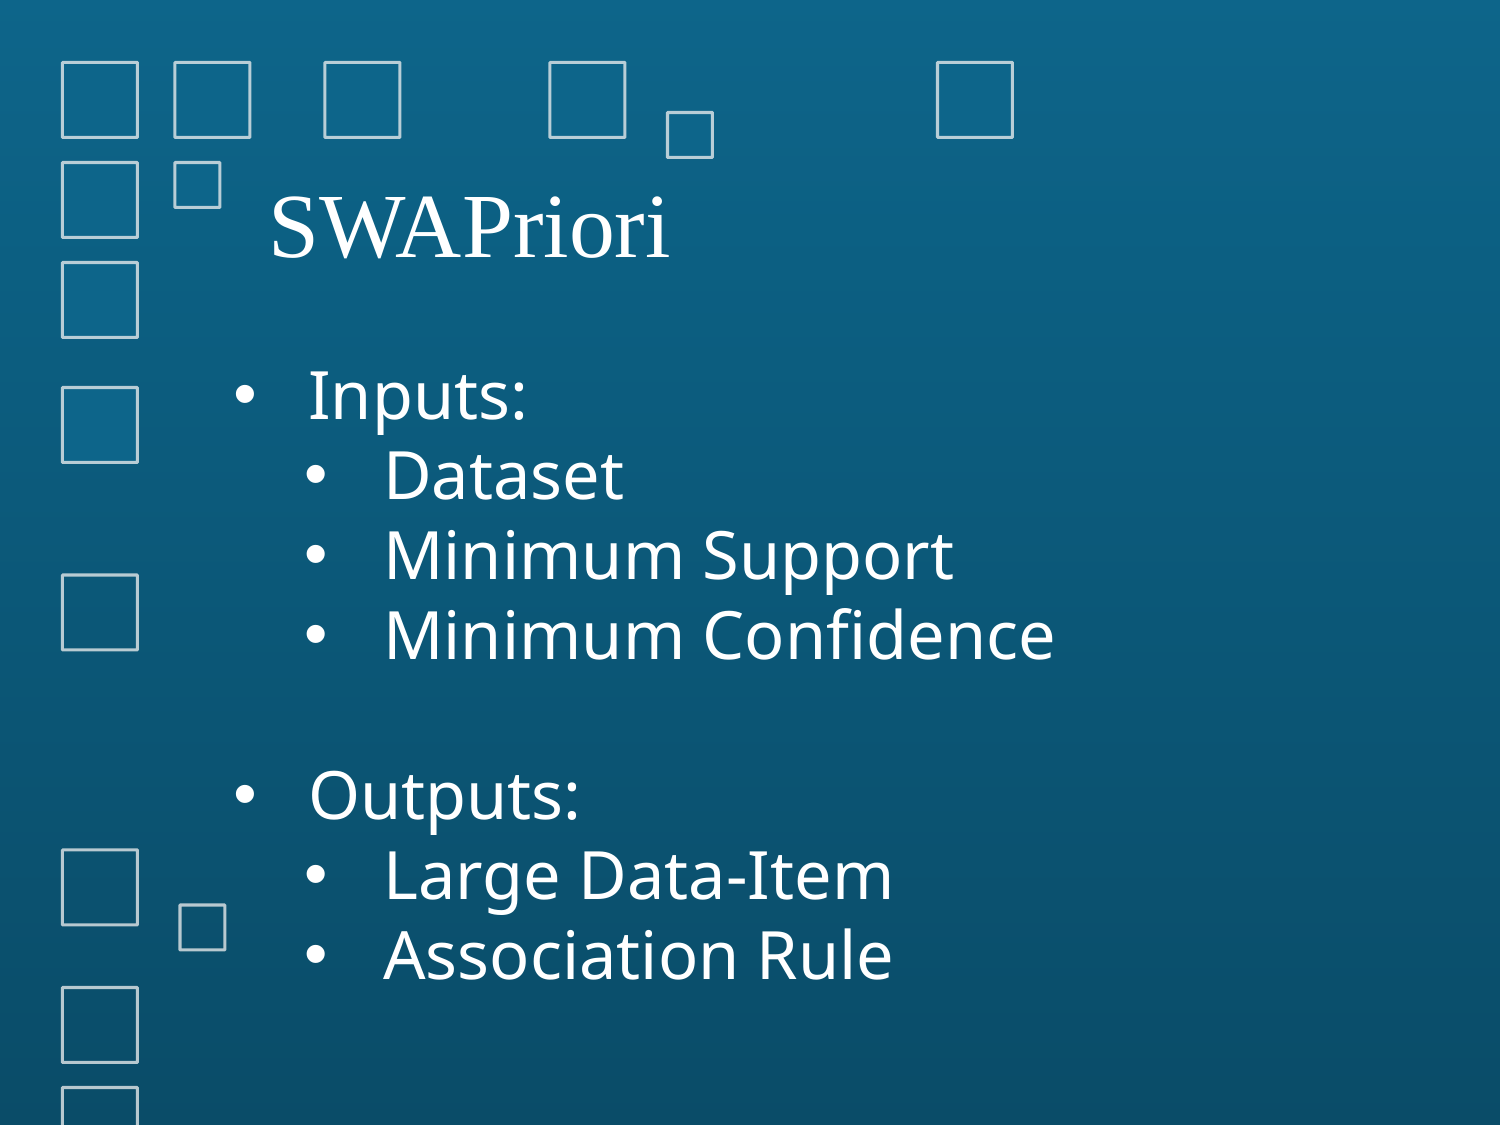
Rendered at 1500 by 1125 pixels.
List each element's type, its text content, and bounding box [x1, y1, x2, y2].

text_box SWAPriori [253, 158, 1019, 284]
text_box Inputs: Dataset Minimum Support Minimum Confidence Outputs: Large Data-Item Association Rule [218, 338, 1317, 1047]
